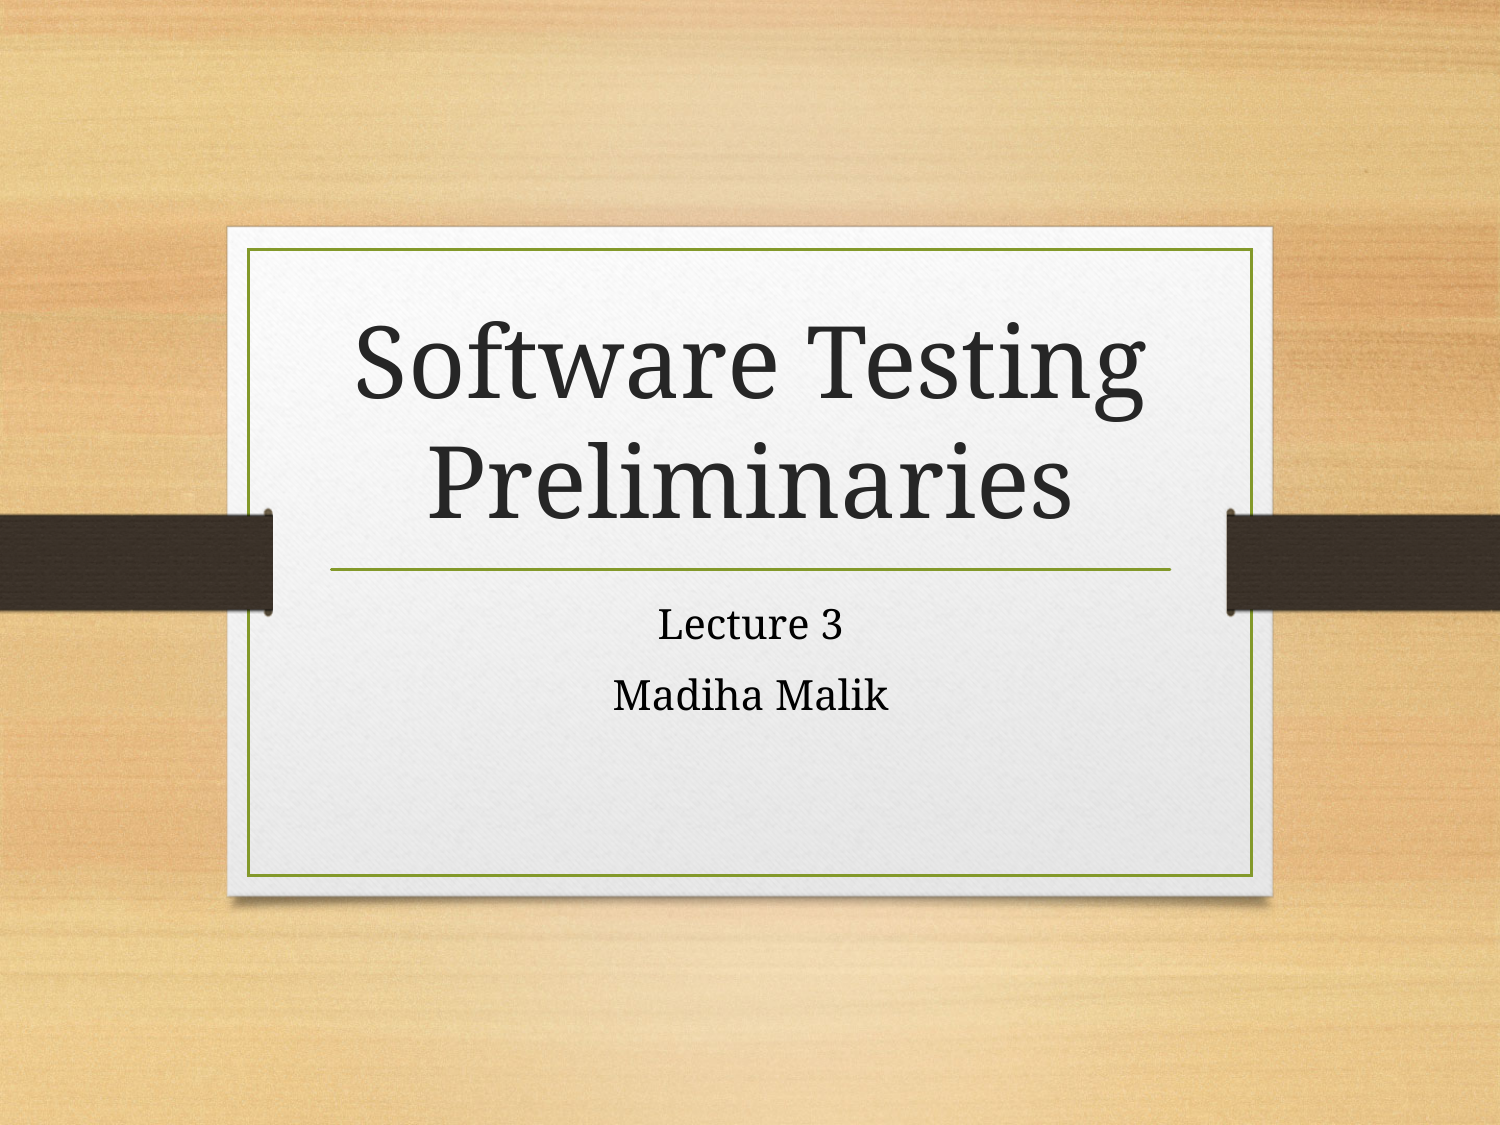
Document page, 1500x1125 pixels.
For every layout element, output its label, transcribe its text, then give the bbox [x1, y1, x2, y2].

title Software Testing Preliminaries [315, 297, 1187, 546]
subtitle Lecture 3 Madiha Malik [315, 590, 1187, 817]
picture [0, 0, 1500, 1125]
